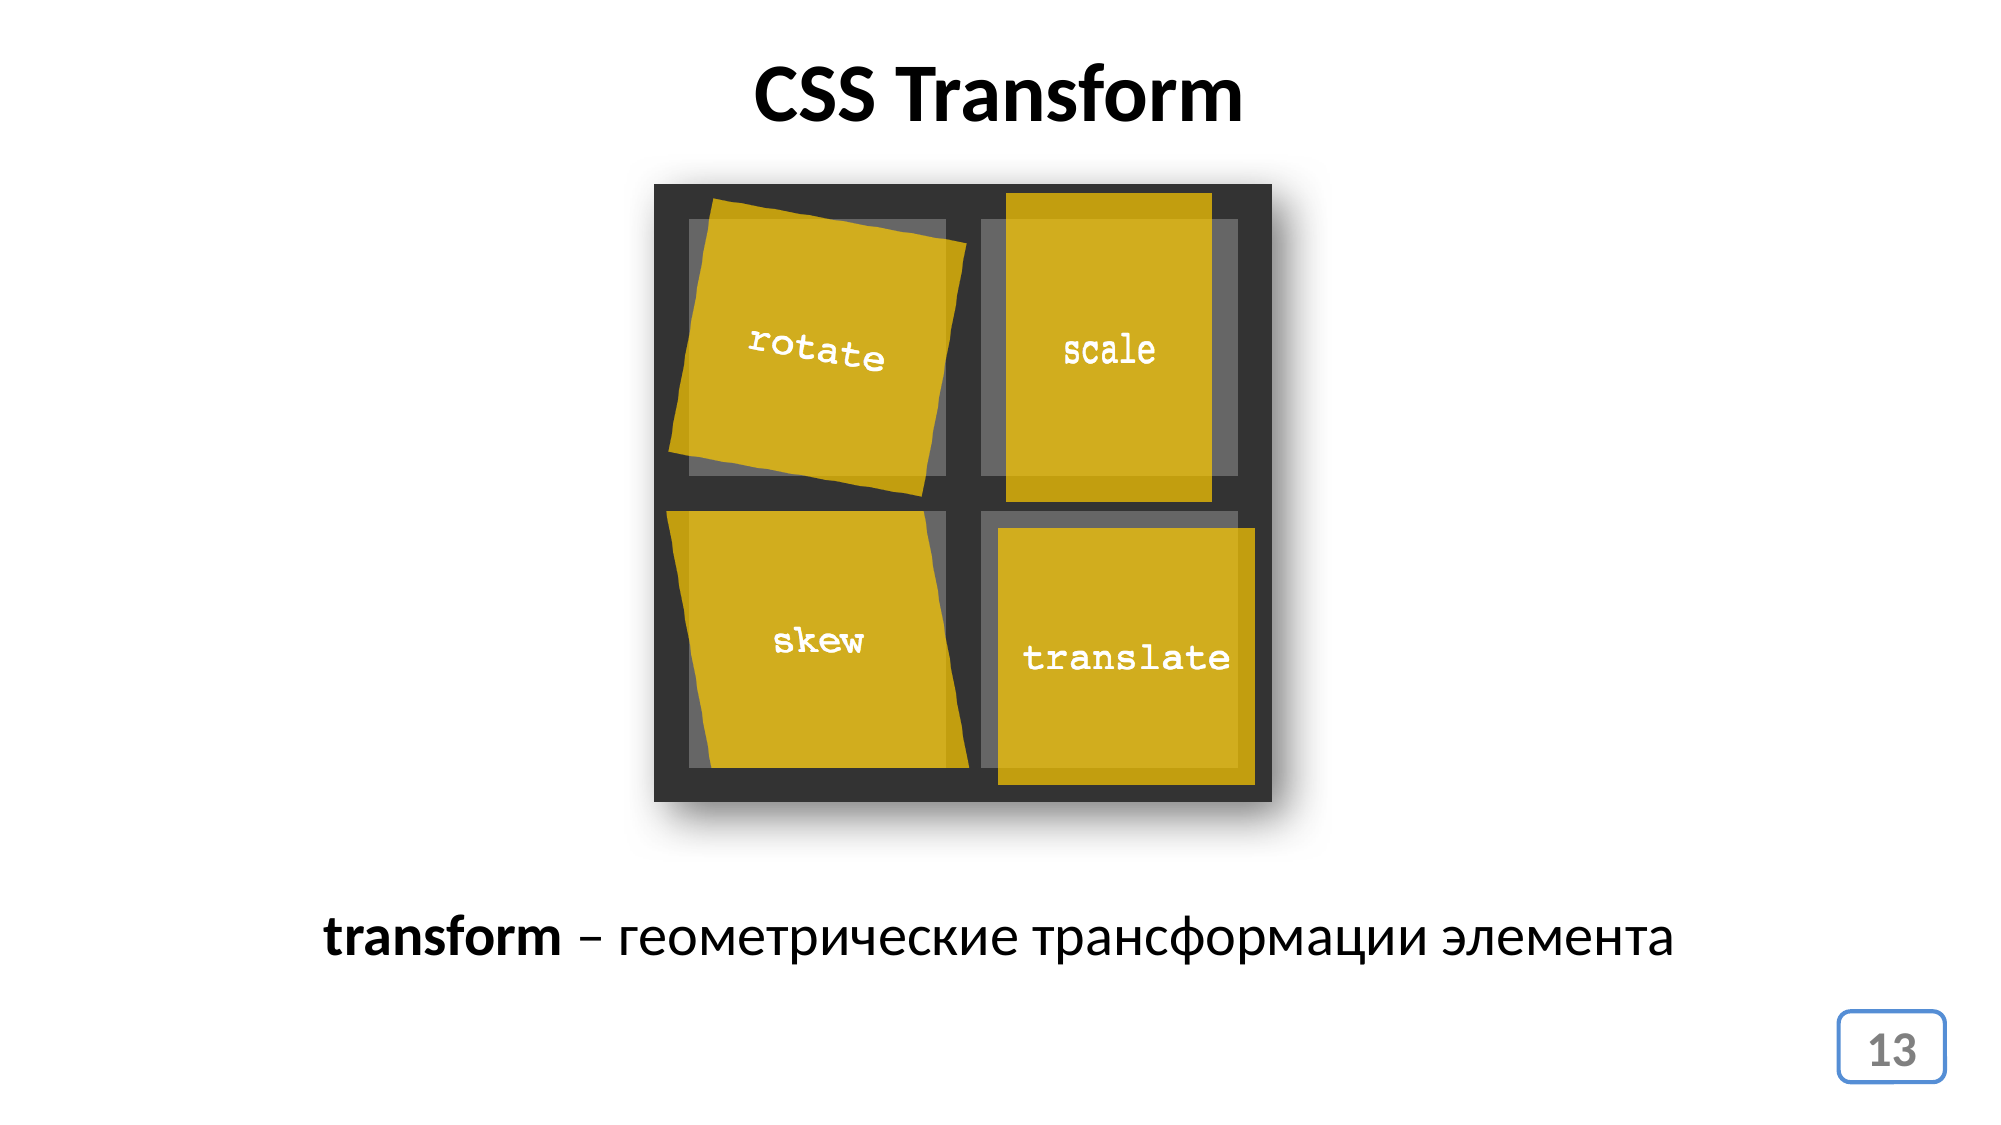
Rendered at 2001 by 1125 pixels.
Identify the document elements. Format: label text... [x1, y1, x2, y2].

text_box CSS Transform [0, 30, 2000, 146]
picture [654, 184, 1272, 802]
text_box transform – геометрические трансформации элемента [0, 890, 2000, 975]
text_box 13 [1836, 1009, 1948, 1085]
